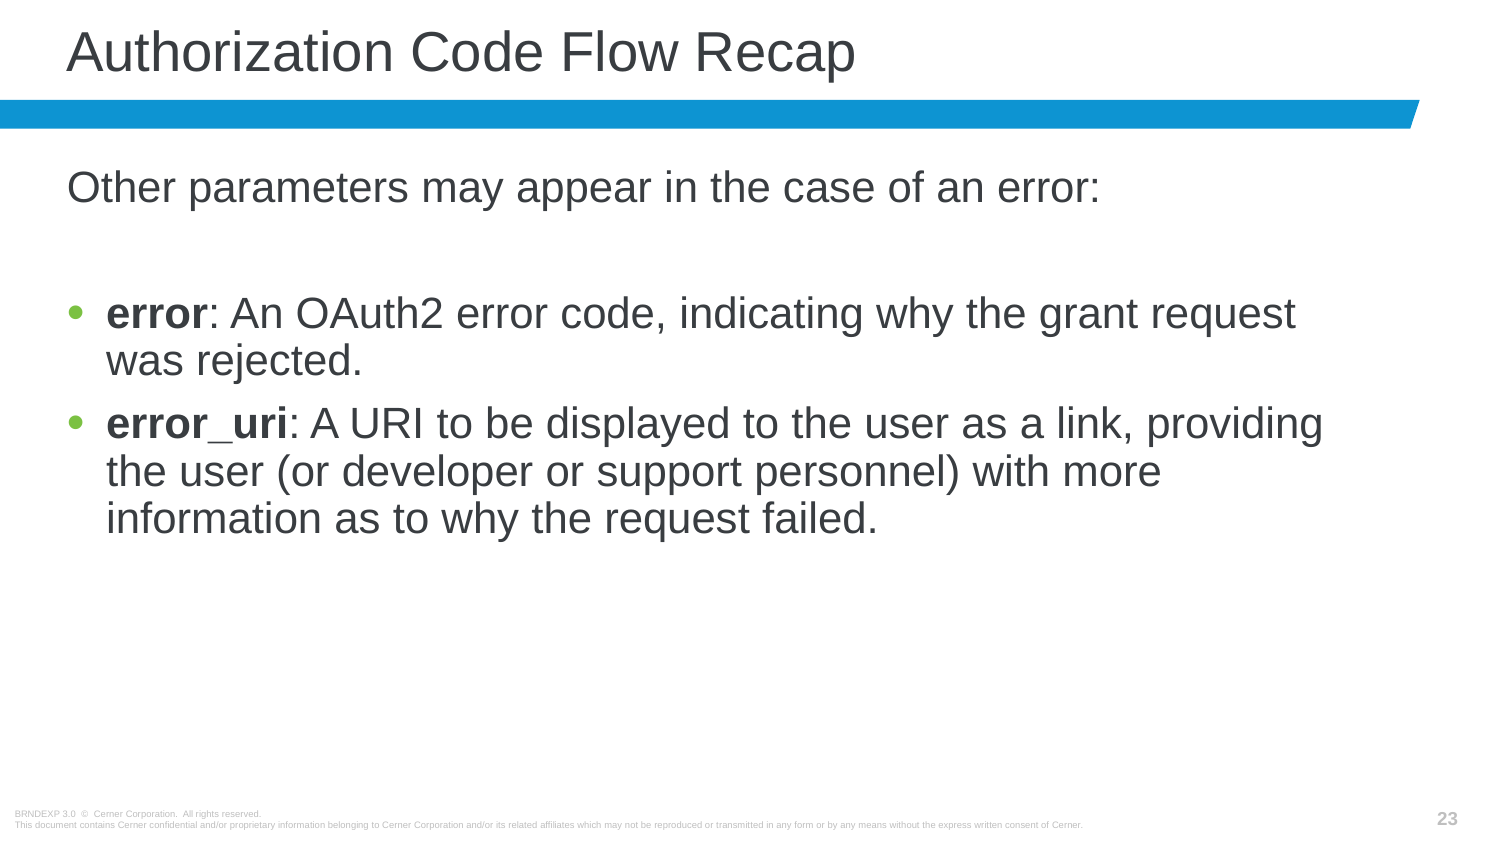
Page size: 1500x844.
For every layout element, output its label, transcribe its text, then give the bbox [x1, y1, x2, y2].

list Other parameters may appear in the case of an error: error: An OAuth2 error code, indicating why the grant request was rejected. error_uri: A URI to be displayed to the user as a link, providing the user (or developer or support personnel) with more information as to why the request failed. [51, 157, 1346, 715]
title Authorization Code Flow Recap [50, 0, 1345, 106]
